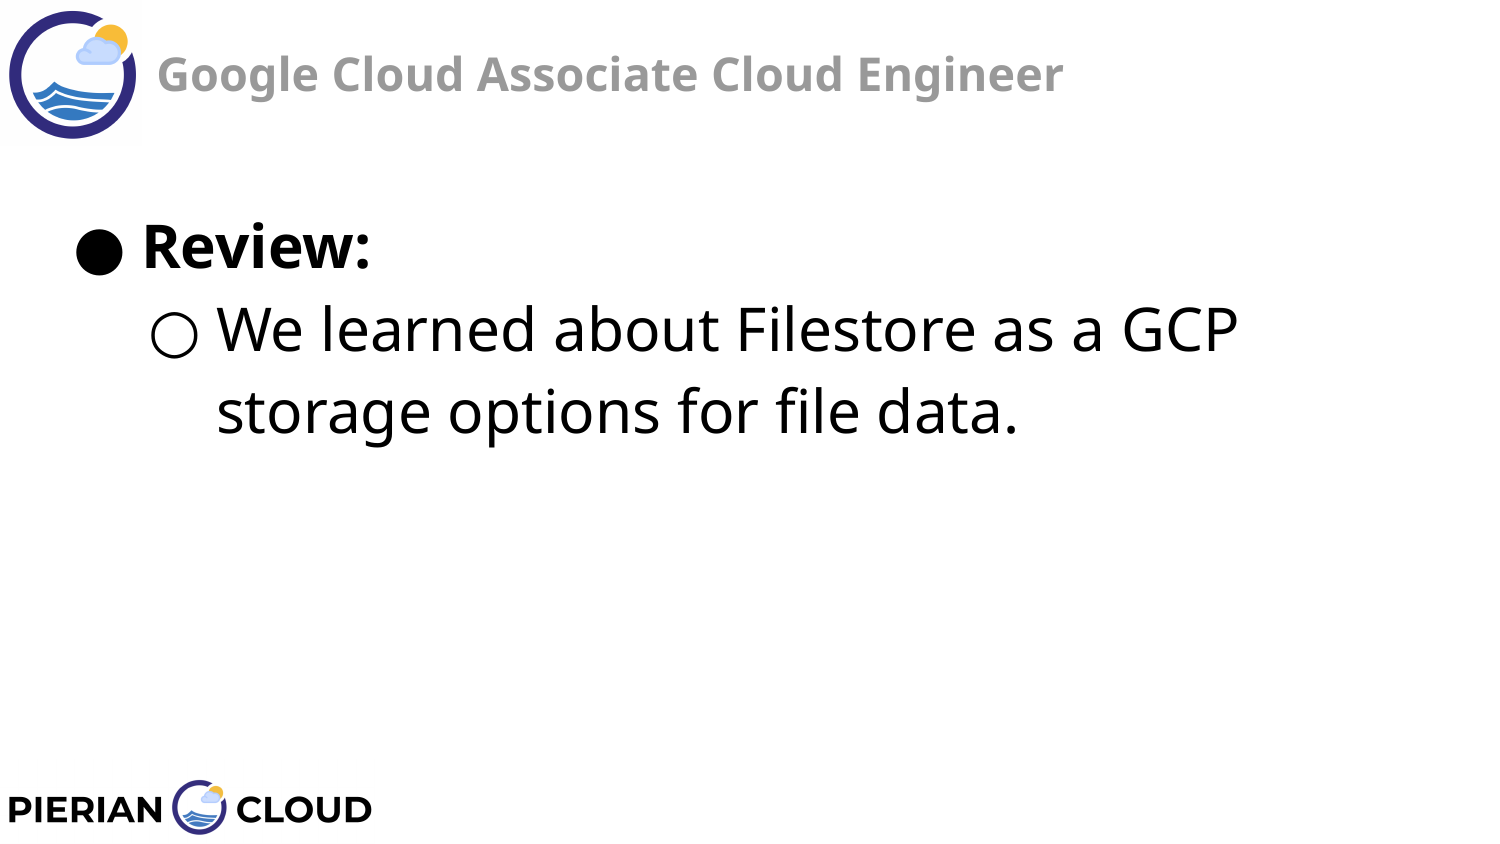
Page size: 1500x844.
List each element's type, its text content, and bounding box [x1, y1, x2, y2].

picture [0, 0, 142, 146]
picture [0, 758, 375, 844]
subtitle Review: We learned about Filestore as a GCP storage options for file data. [51, 189, 1476, 779]
title Google Cloud Associate Cloud Engineer [146, 25, 1420, 120]
